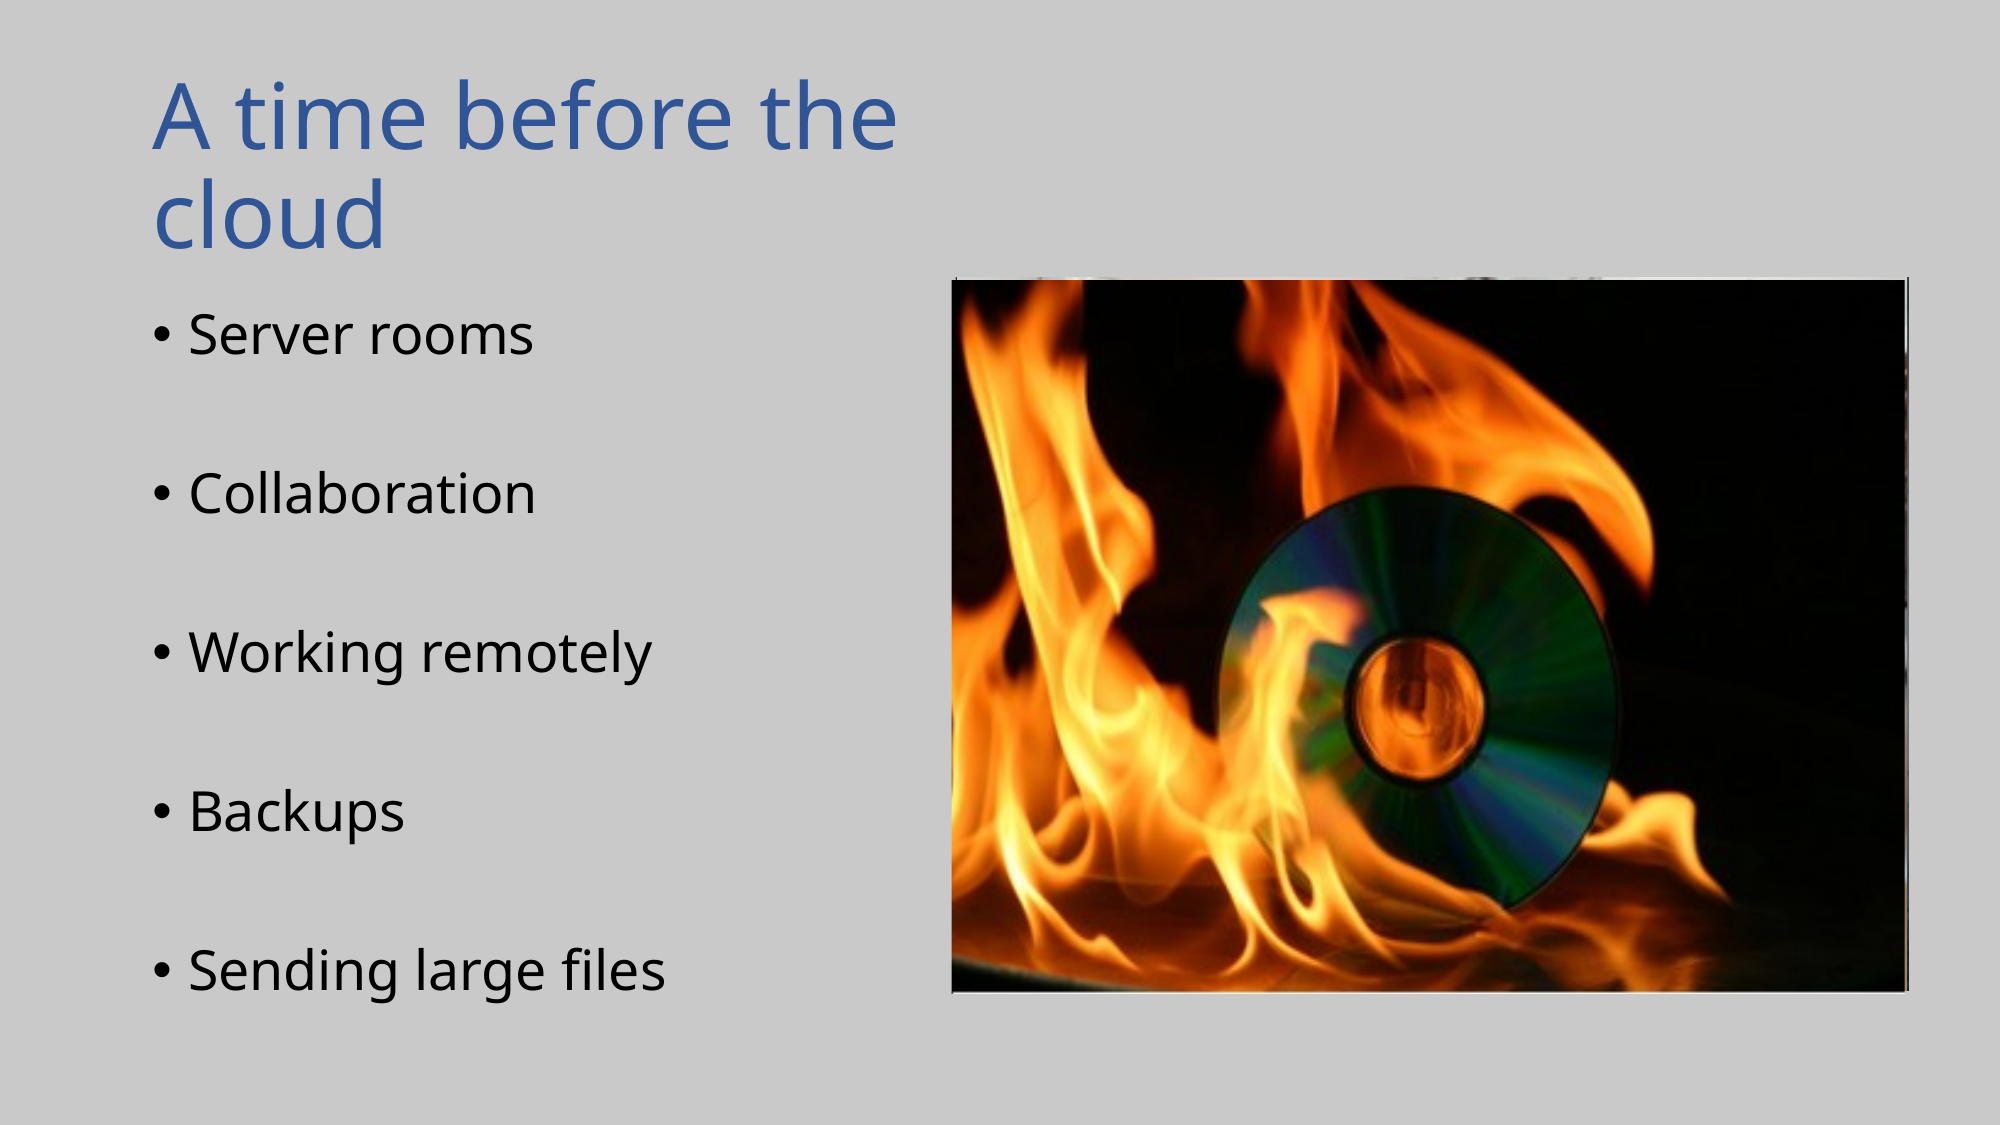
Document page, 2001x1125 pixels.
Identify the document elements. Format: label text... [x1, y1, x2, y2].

picture [951, 276, 1909, 994]
list Server rooms Collaboration Working remotely Backups Sending large files [137, 299, 1863, 1014]
title A time before the cloud [137, 59, 1067, 279]
